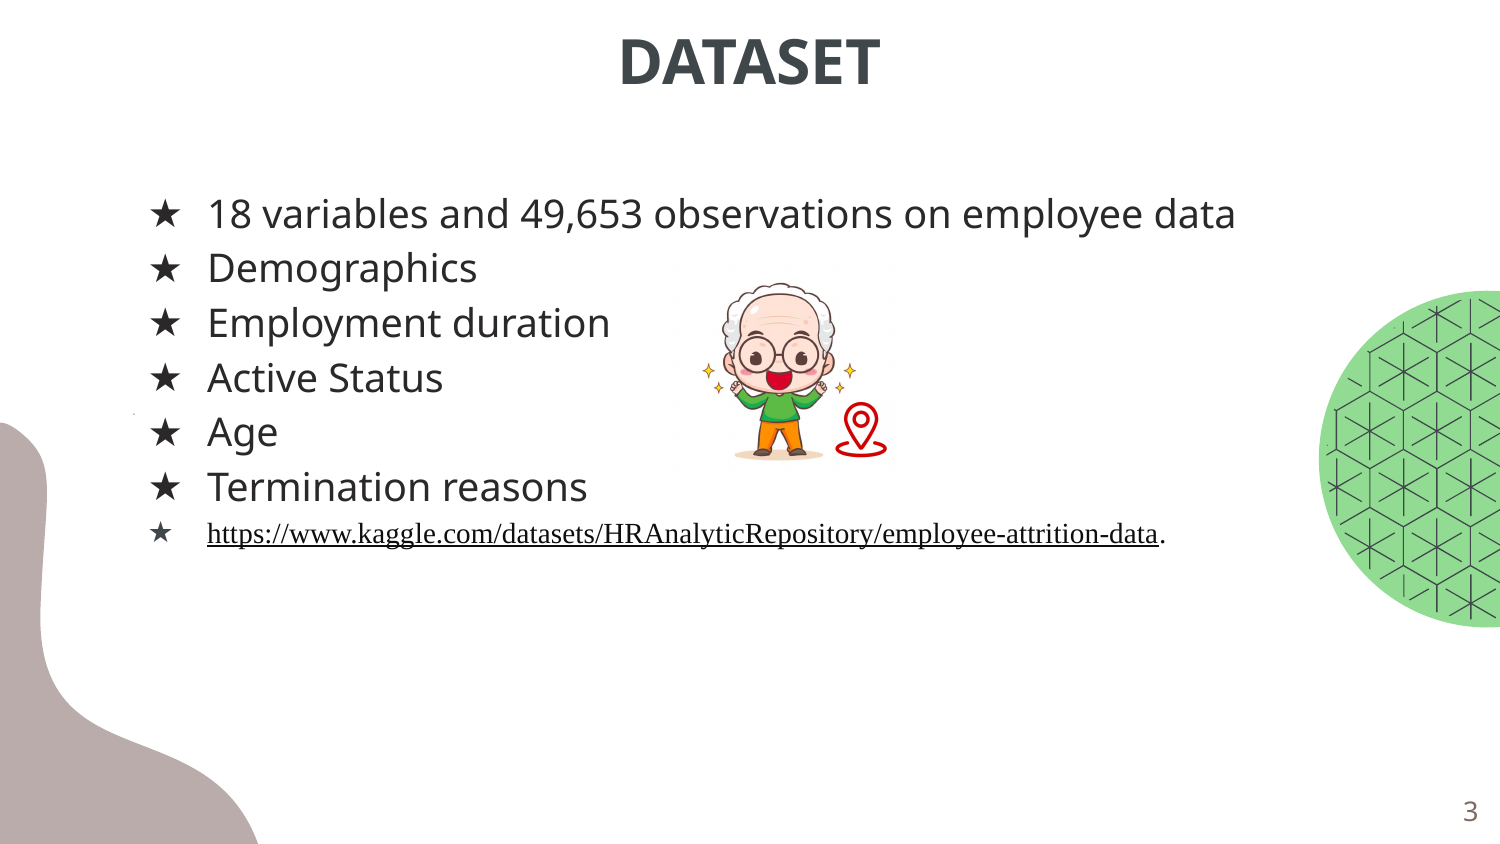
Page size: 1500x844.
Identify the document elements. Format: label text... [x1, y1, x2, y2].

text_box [635, 257, 922, 486]
slide_number ‹#› [1403, 779, 1494, 844]
list 18 variables and 49,653 observations on employee data Demographics Employment duration Active Status Age Termination reasons https://www.kaggle.com/datasets/HRAnalyticRepository/employee-attrition-data. [116, 166, 1383, 728]
title DATASET [116, 23, 1383, 113]
